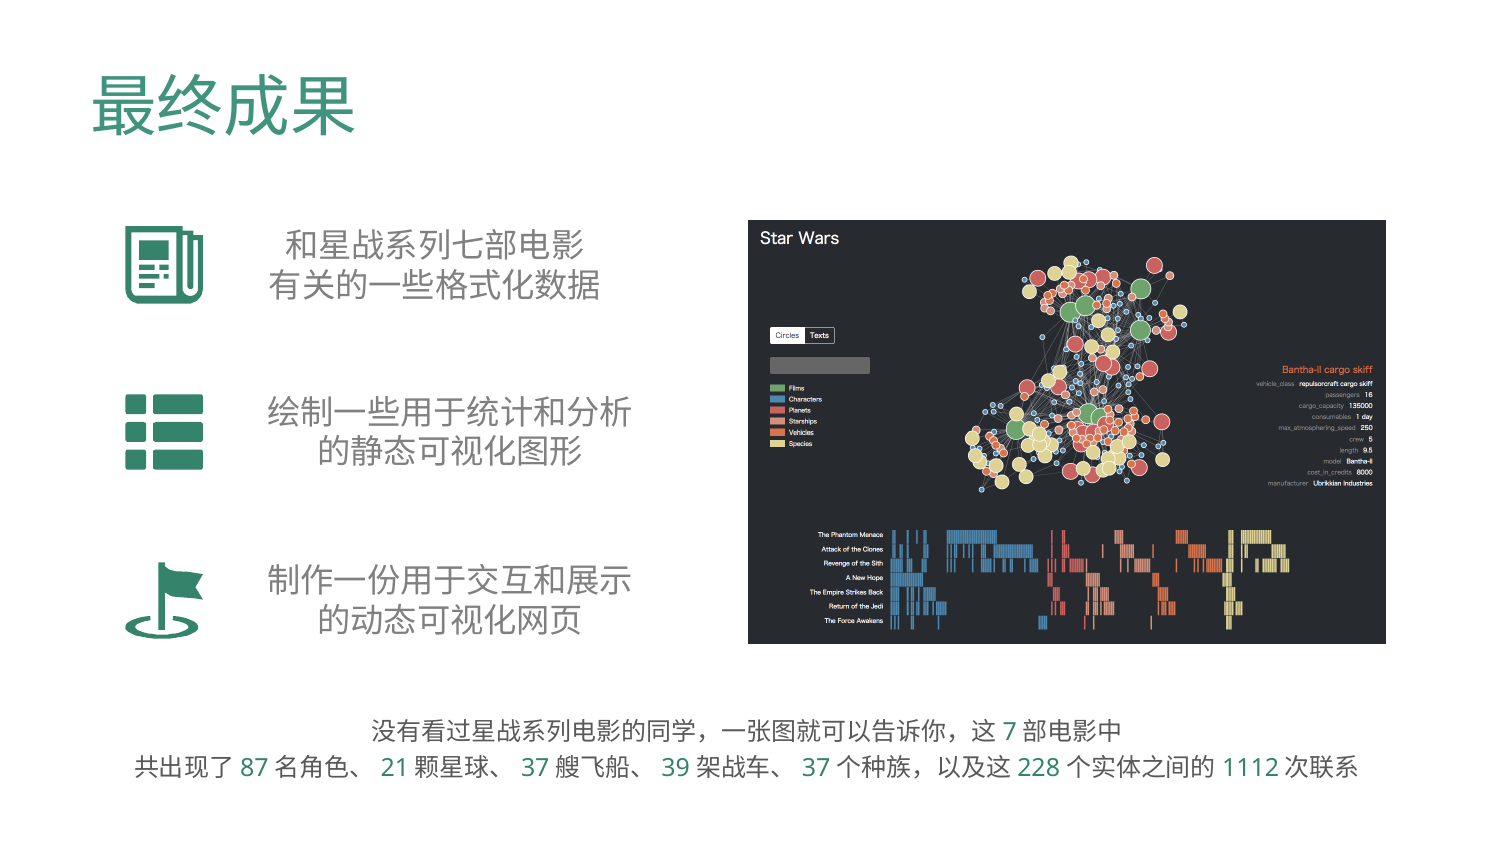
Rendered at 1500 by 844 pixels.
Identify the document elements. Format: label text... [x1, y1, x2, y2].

text_box 和星战系列七部电影 有关的一些格式化数据 [243, 216, 627, 312]
title 最终成果 [75, 33, 1425, 175]
text_box [125, 226, 203, 304]
text_box 制作一份用于交互和展示 的动态可视化网页 [243, 552, 658, 647]
text_box [125, 449, 147, 470]
text_box [153, 449, 203, 470]
text_box [125, 615, 199, 639]
text_box [125, 394, 147, 415]
picture [748, 220, 1386, 644]
text_box 绘制一些用于统计和分析 的静态可视化图形 [243, 383, 658, 478]
text_box [125, 421, 147, 442]
text_box [158, 562, 203, 630]
text_box 没有看过星战系列电影的同学，一张图就可以告诉你，这7部电影中 共出现了87名角色、21颗星球、37艘飞船、39架战车、37个种族，以及这228个实体之间的1112次联系 [110, 702, 1384, 789]
text_box [153, 394, 203, 415]
text_box [153, 421, 203, 442]
